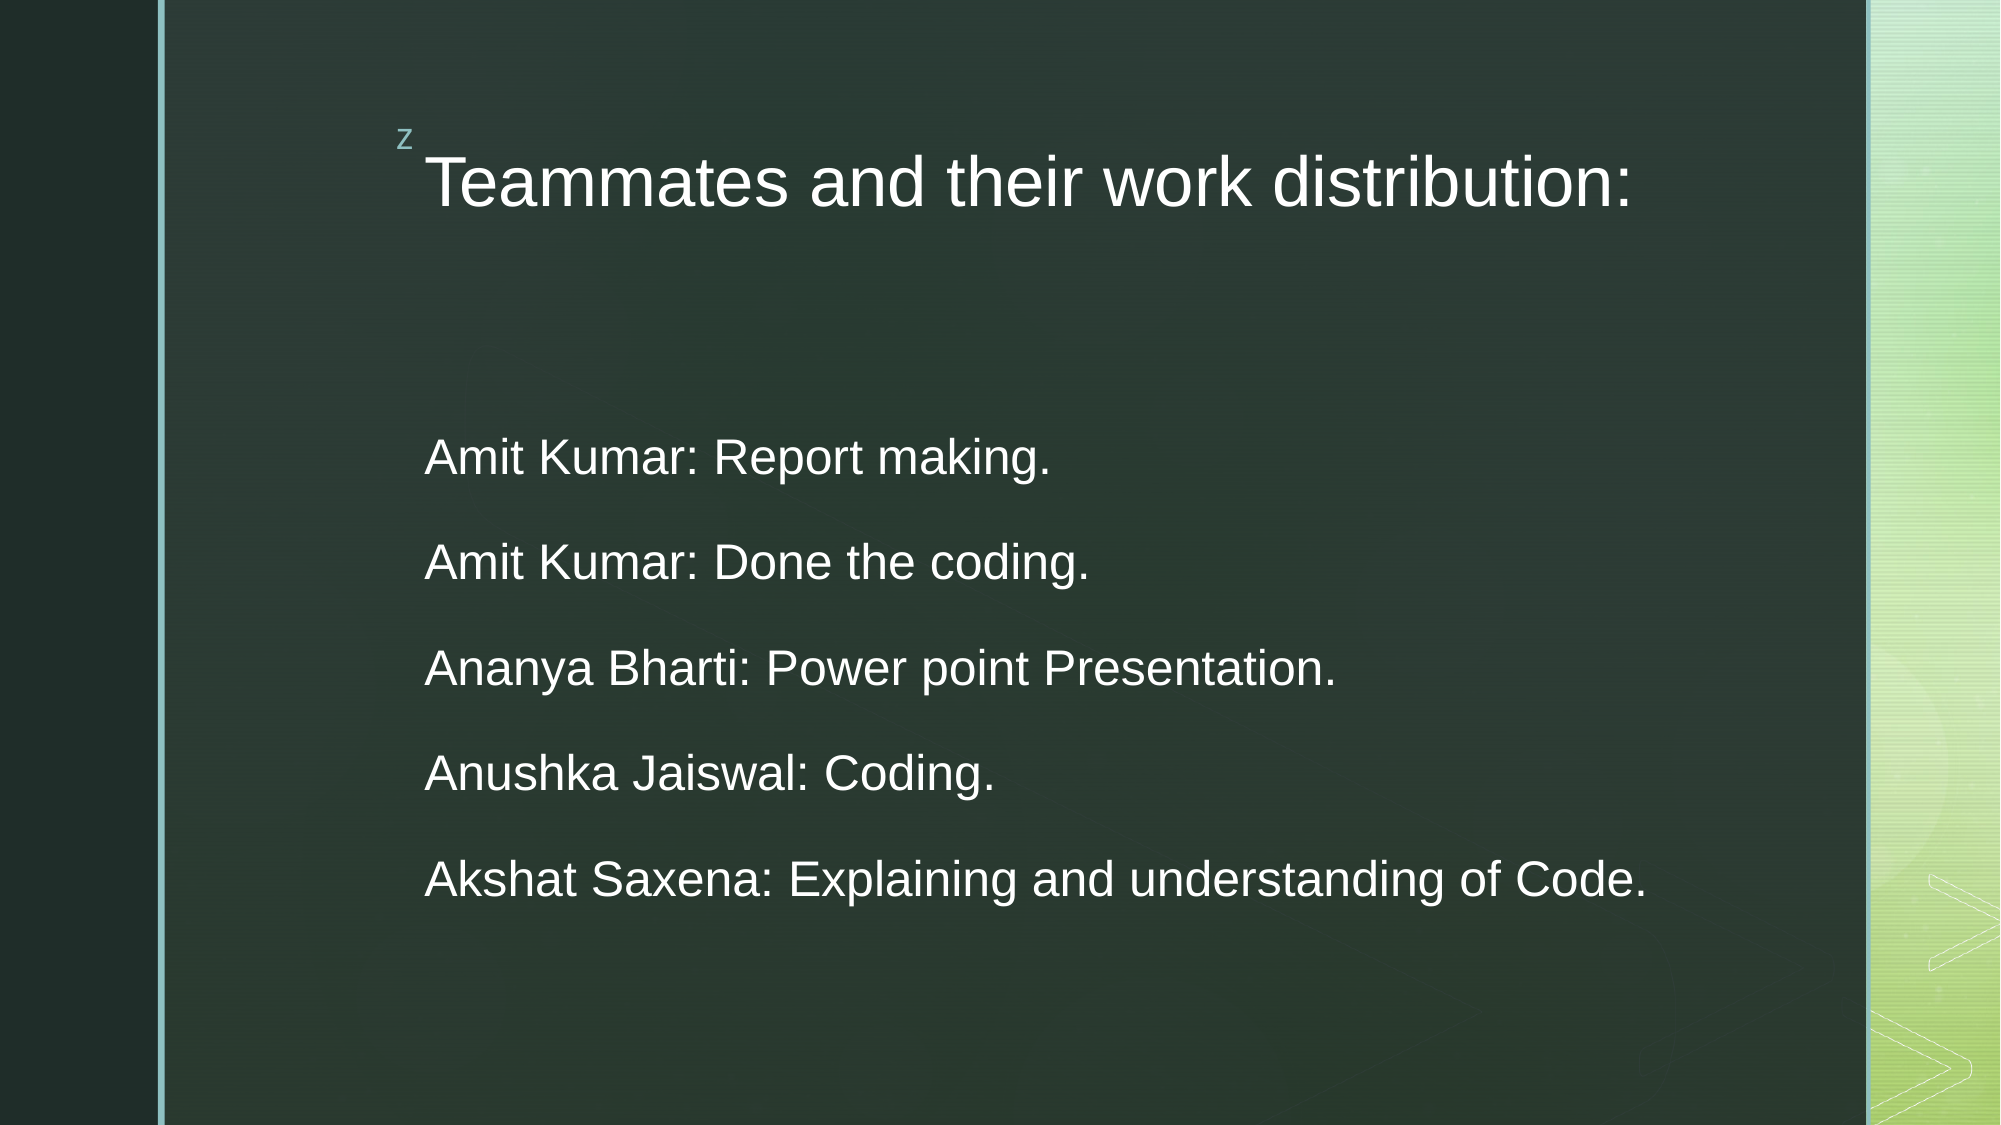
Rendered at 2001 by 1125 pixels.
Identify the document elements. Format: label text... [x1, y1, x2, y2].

picture [1871, 0, 2001, 1125]
list Amit Kumar: Report making. Amit Kumar: Done the coding. Ananya Bharti: Power point Presentation. Anushka Jaiswal: Coding. Akshat Saxena: Explaining and understanding of Code. [409, 331, 1689, 988]
title Teammates and their work distribution: [409, 137, 1715, 315]
